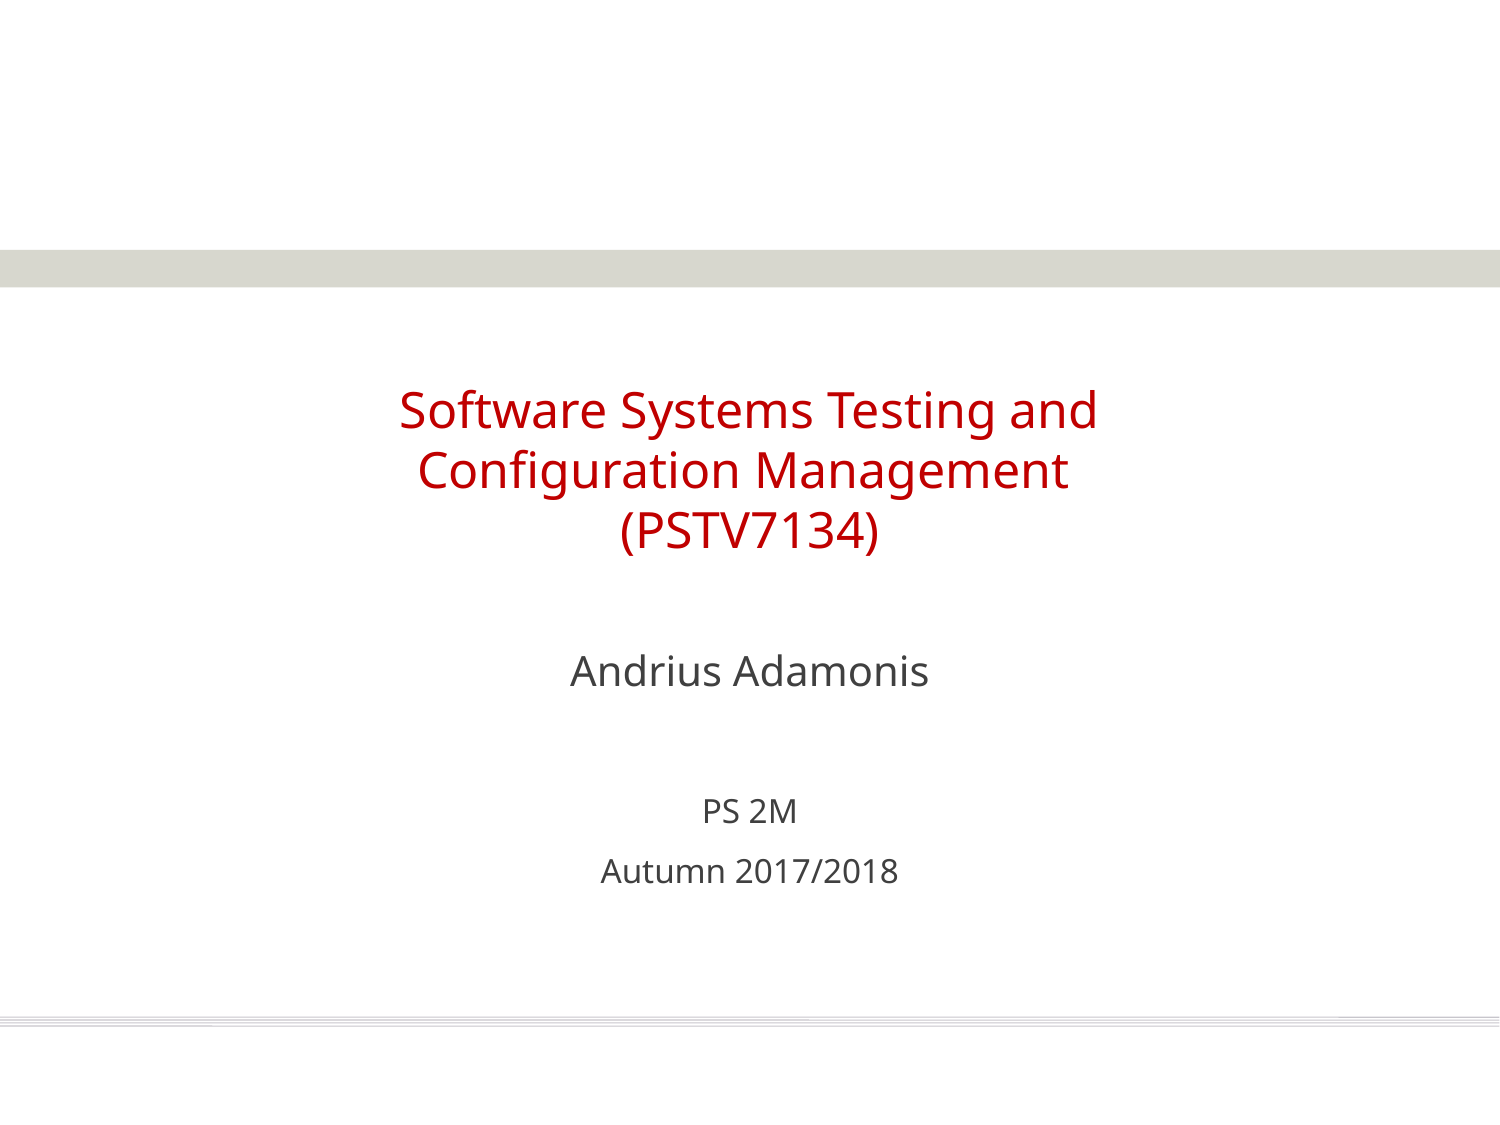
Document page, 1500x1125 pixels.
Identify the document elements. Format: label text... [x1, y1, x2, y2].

title Software Systems Testing and Configuration Management (PSTV7134) [112, 375, 1388, 563]
subtitle Andrius Adamonis PS 2M Autumn 2017/2018 [225, 637, 1275, 925]
